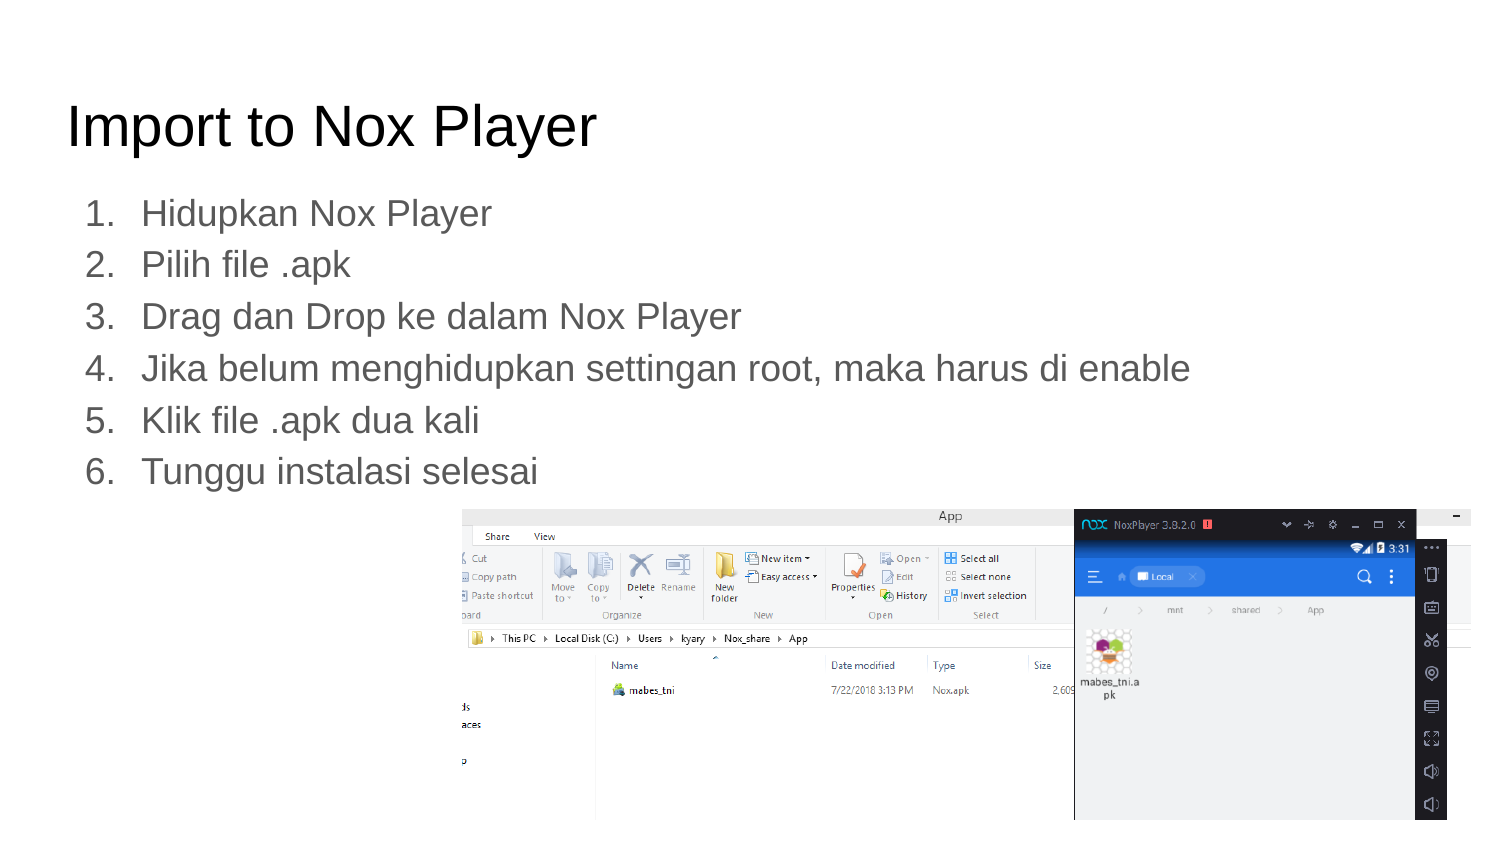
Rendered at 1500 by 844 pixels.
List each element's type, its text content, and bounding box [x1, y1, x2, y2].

title Import to Nox Player [51, 72, 1449, 166]
picture [462, 509, 1471, 820]
list Hidupkan Nox Player Pilih file .apk Drag dan Drop ke dalam Nox Player Jika belum menghidupkan settingan root, maka harus di enable Klik file .apk dua kali Tunggu instalasi selesai [51, 166, 1449, 510]
